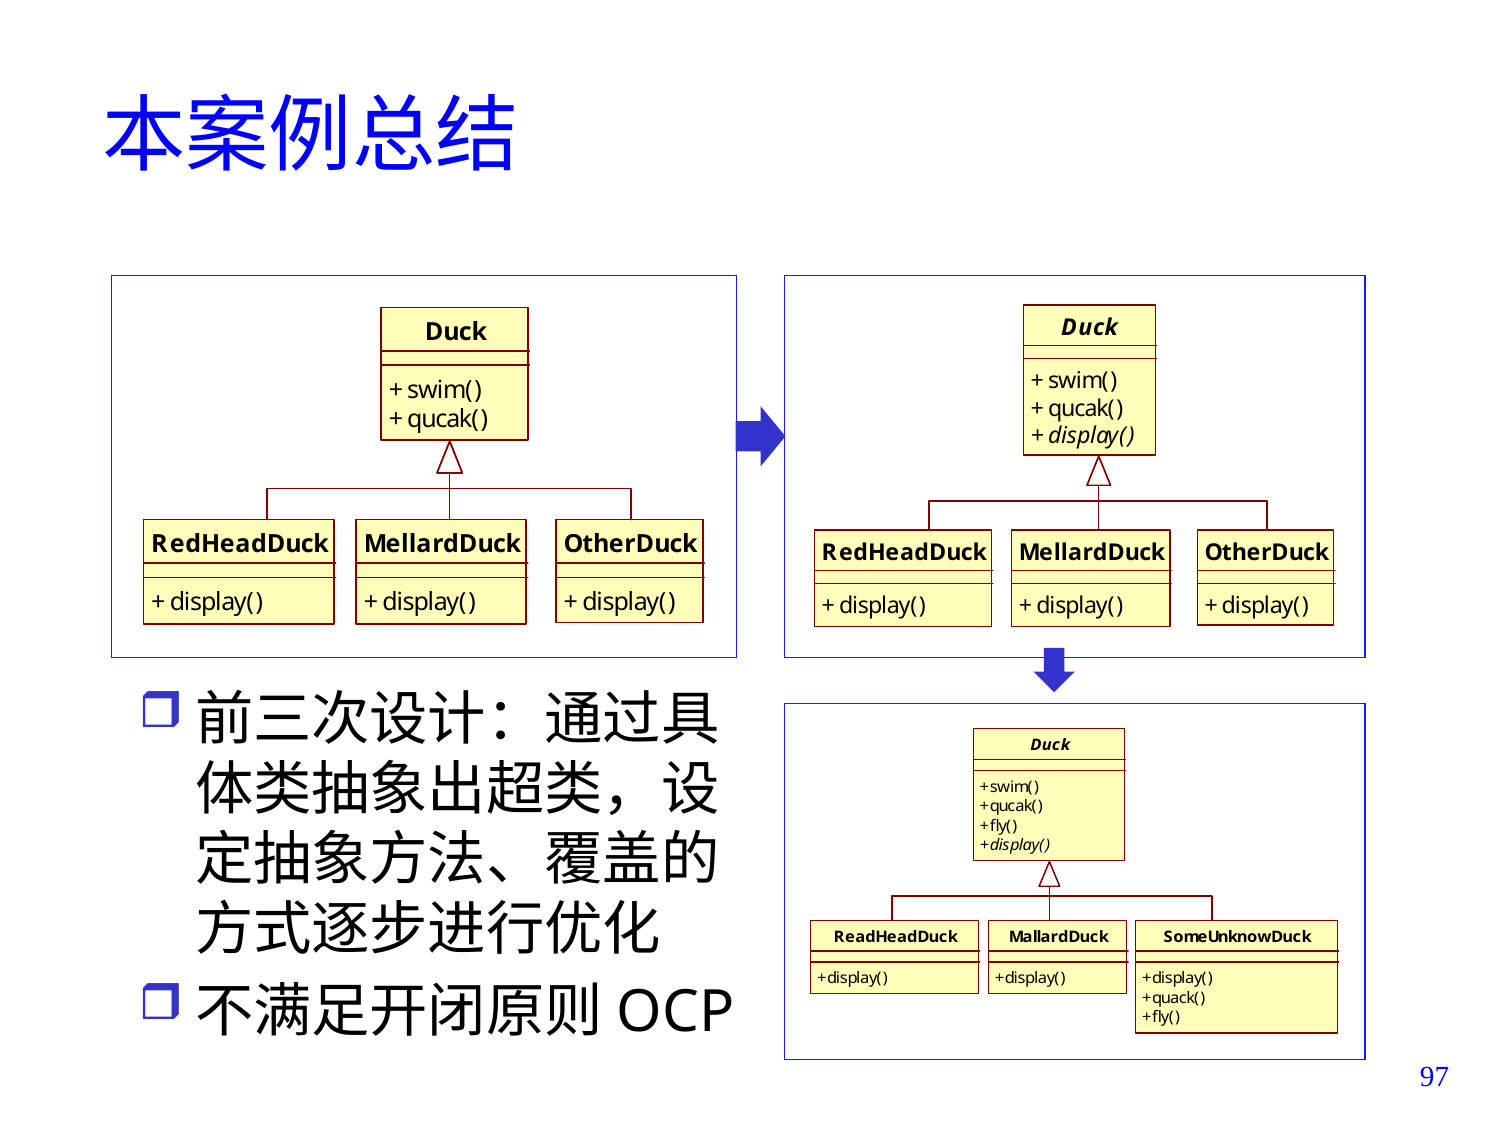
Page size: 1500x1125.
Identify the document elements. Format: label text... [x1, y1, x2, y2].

picture [785, 703, 1365, 1059]
title 本案例总结 [87, 37, 1363, 225]
picture [111, 275, 736, 658]
text_box [1033, 665, 1075, 693]
text_box 前三次设计：通过具体类抽象出超类，设定抽象方法、覆盖的方式逐步进行优化 不满足开闭原则OCP [123, 673, 786, 1051]
picture [785, 275, 1365, 658]
text_box [740, 406, 780, 467]
slide_number 97 [1364, 1049, 1465, 1125]
